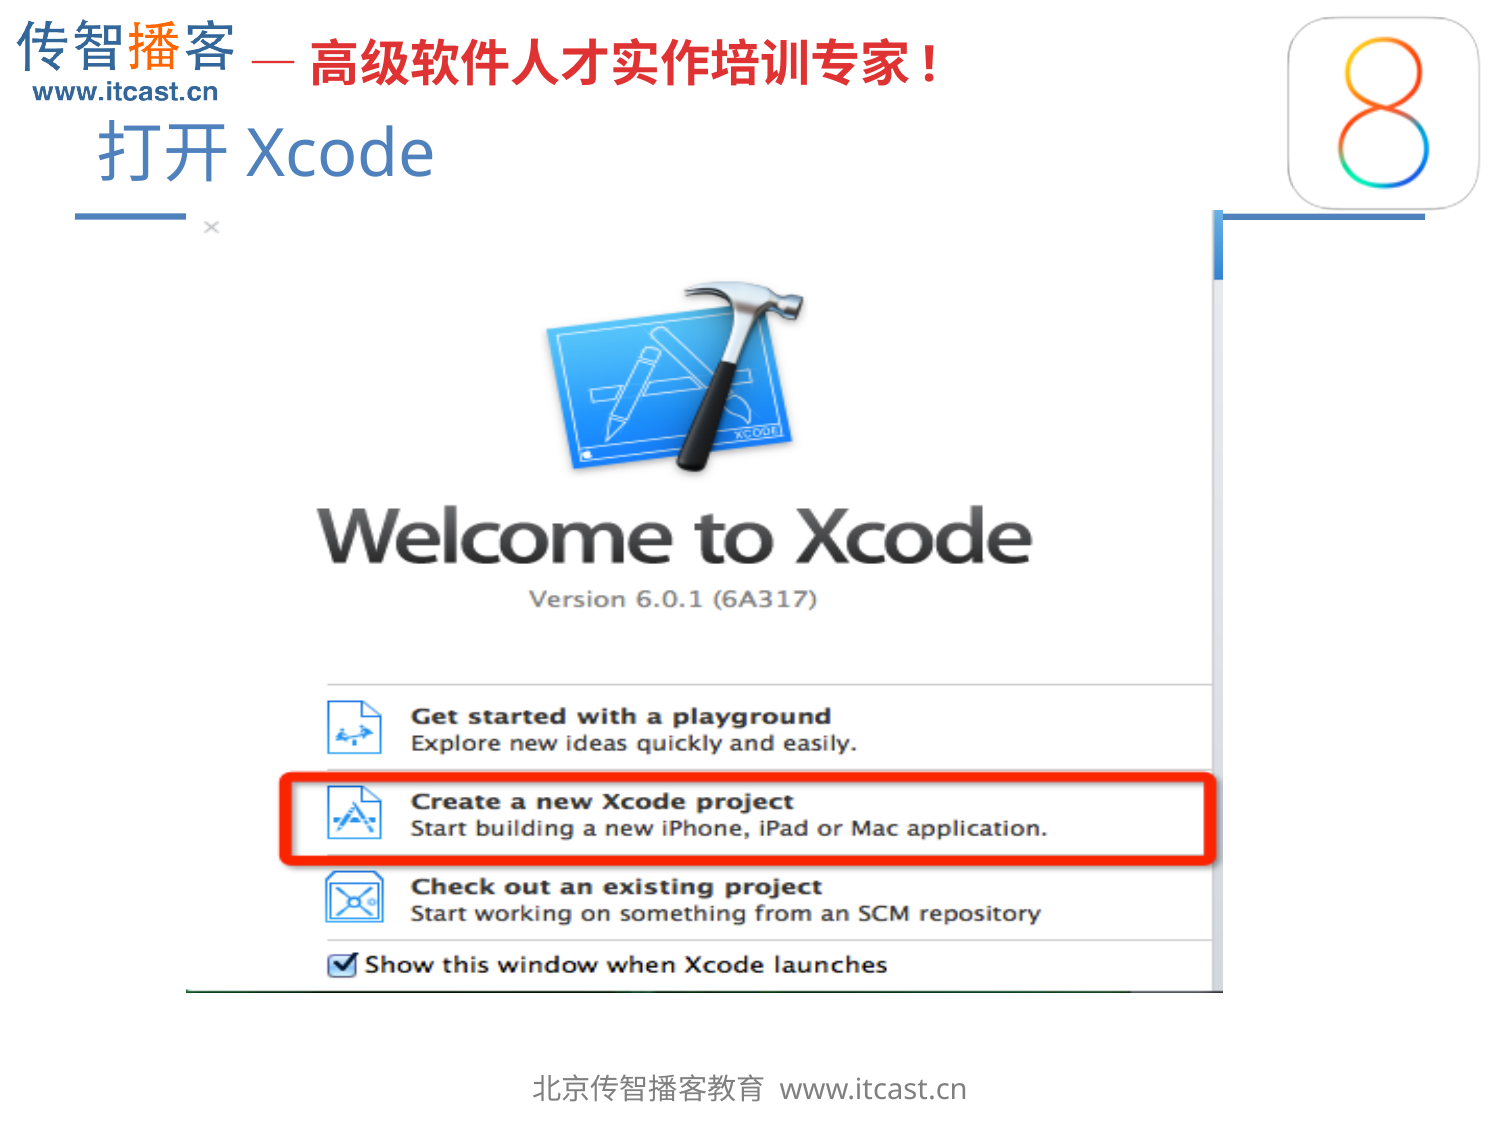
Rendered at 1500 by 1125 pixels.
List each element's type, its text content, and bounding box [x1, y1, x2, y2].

picture [186, 210, 1223, 993]
title 打开Xcode [81, 102, 1416, 238]
picture [16, 19, 234, 101]
picture [1270, 0, 1497, 227]
